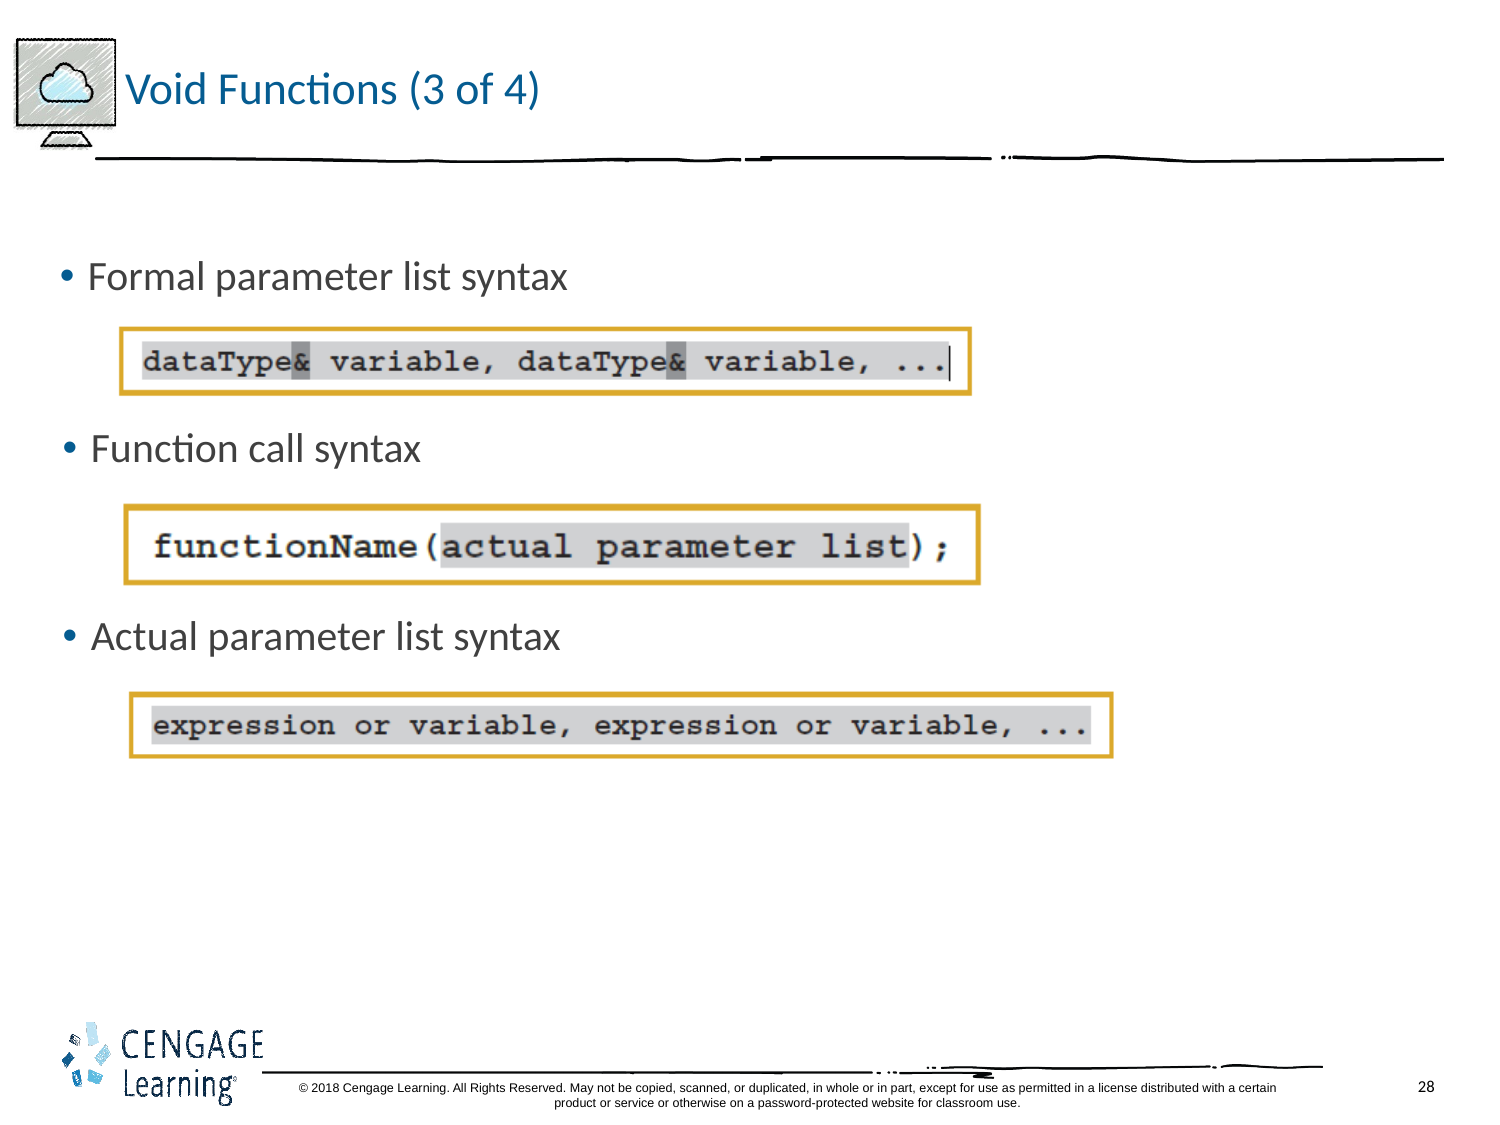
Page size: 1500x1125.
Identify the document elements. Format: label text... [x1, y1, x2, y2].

picture [95, 155, 1444, 163]
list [114, 324, 976, 399]
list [124, 688, 1118, 763]
picture [62, 1022, 1323, 1106]
picture [13, 36, 117, 151]
list Function call syntax [62, 425, 1444, 473]
title Void Functions (3 of 4) [125, 66, 1442, 116]
list Formal parameter list syntax [59, 252, 1441, 301]
list Actual parameter list syntax [62, 612, 1444, 661]
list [116, 499, 988, 589]
